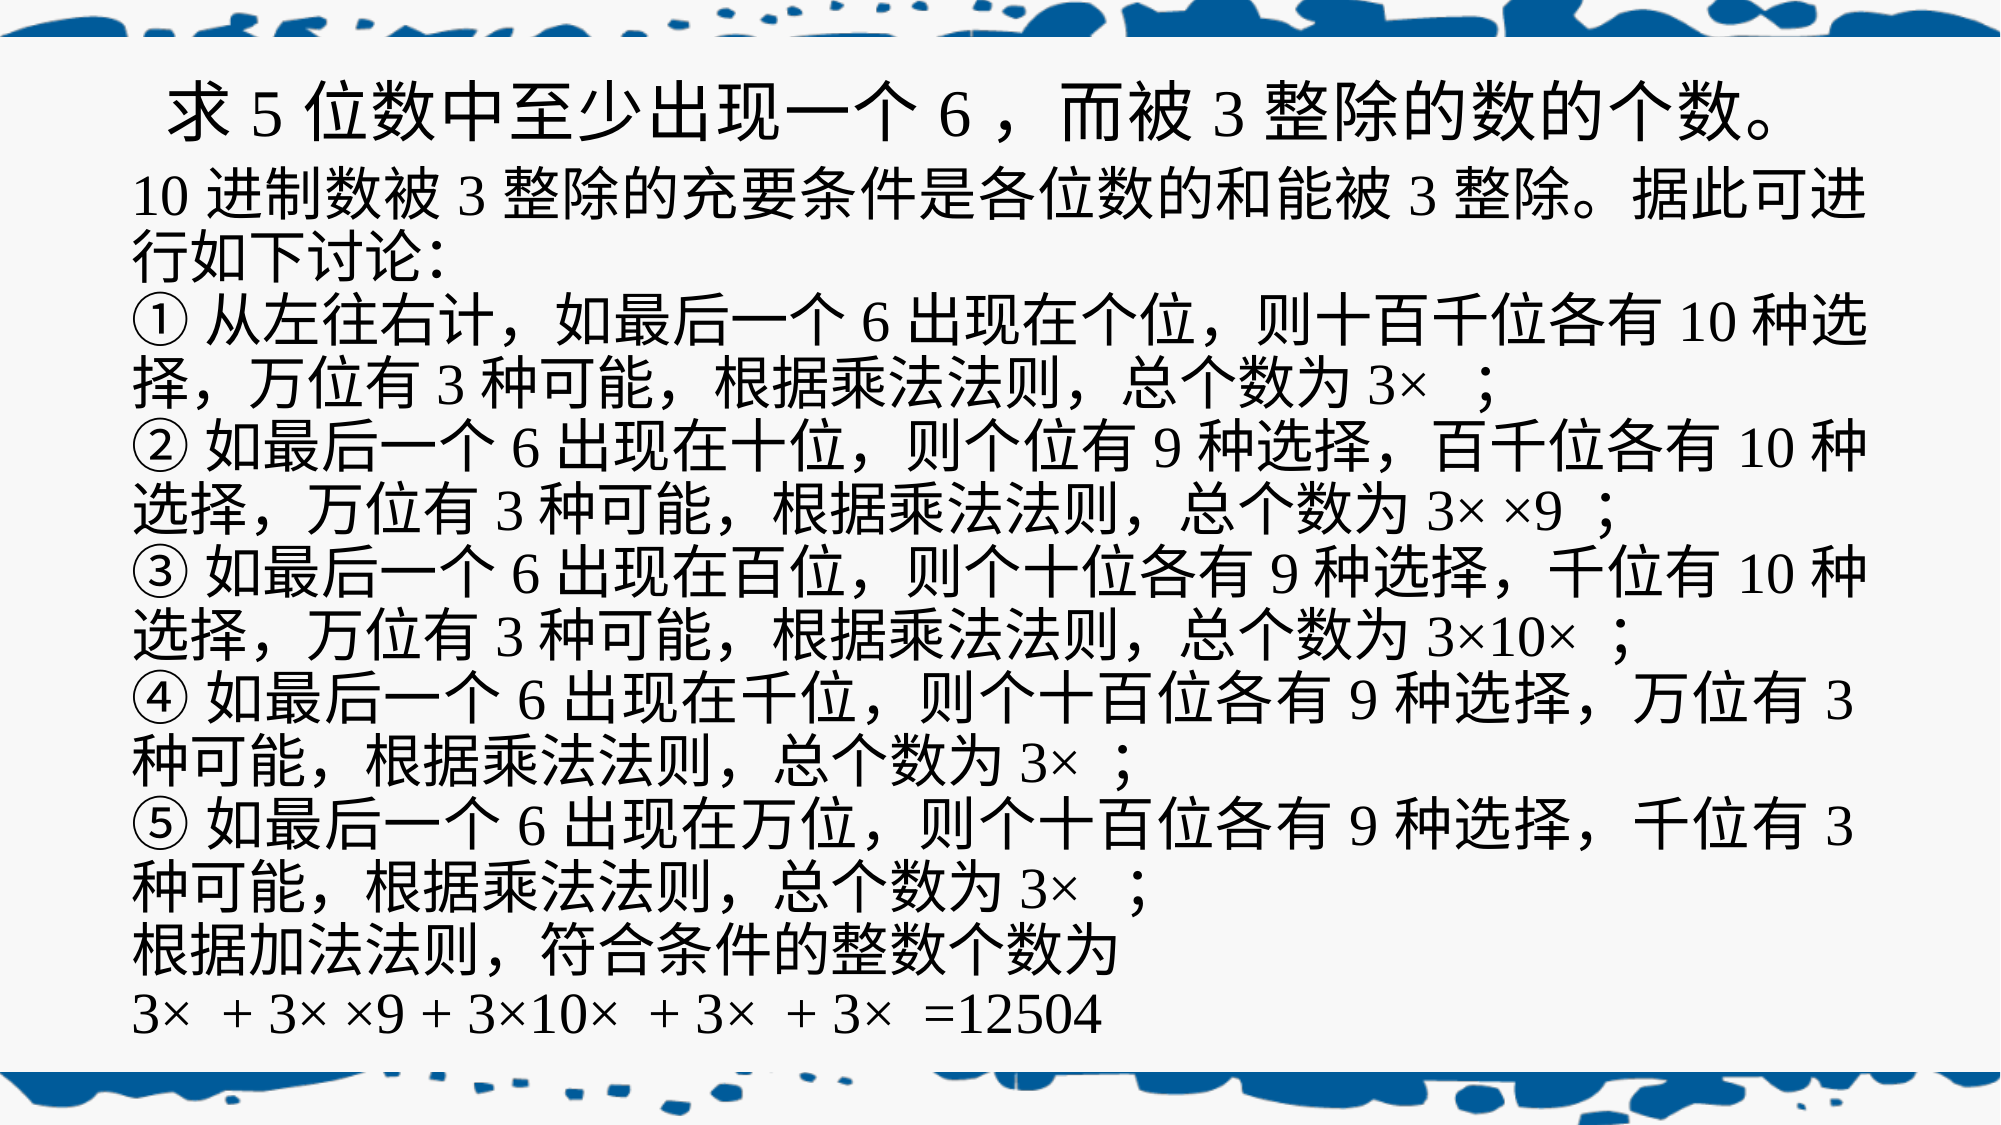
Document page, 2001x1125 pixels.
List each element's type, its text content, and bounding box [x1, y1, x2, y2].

text_box 求5位数中至少出现一个6，而被3整除的数的个数。 [150, 61, 1761, 157]
picture [0, 0, 2001, 37]
picture [0, 1072, 2001, 1125]
